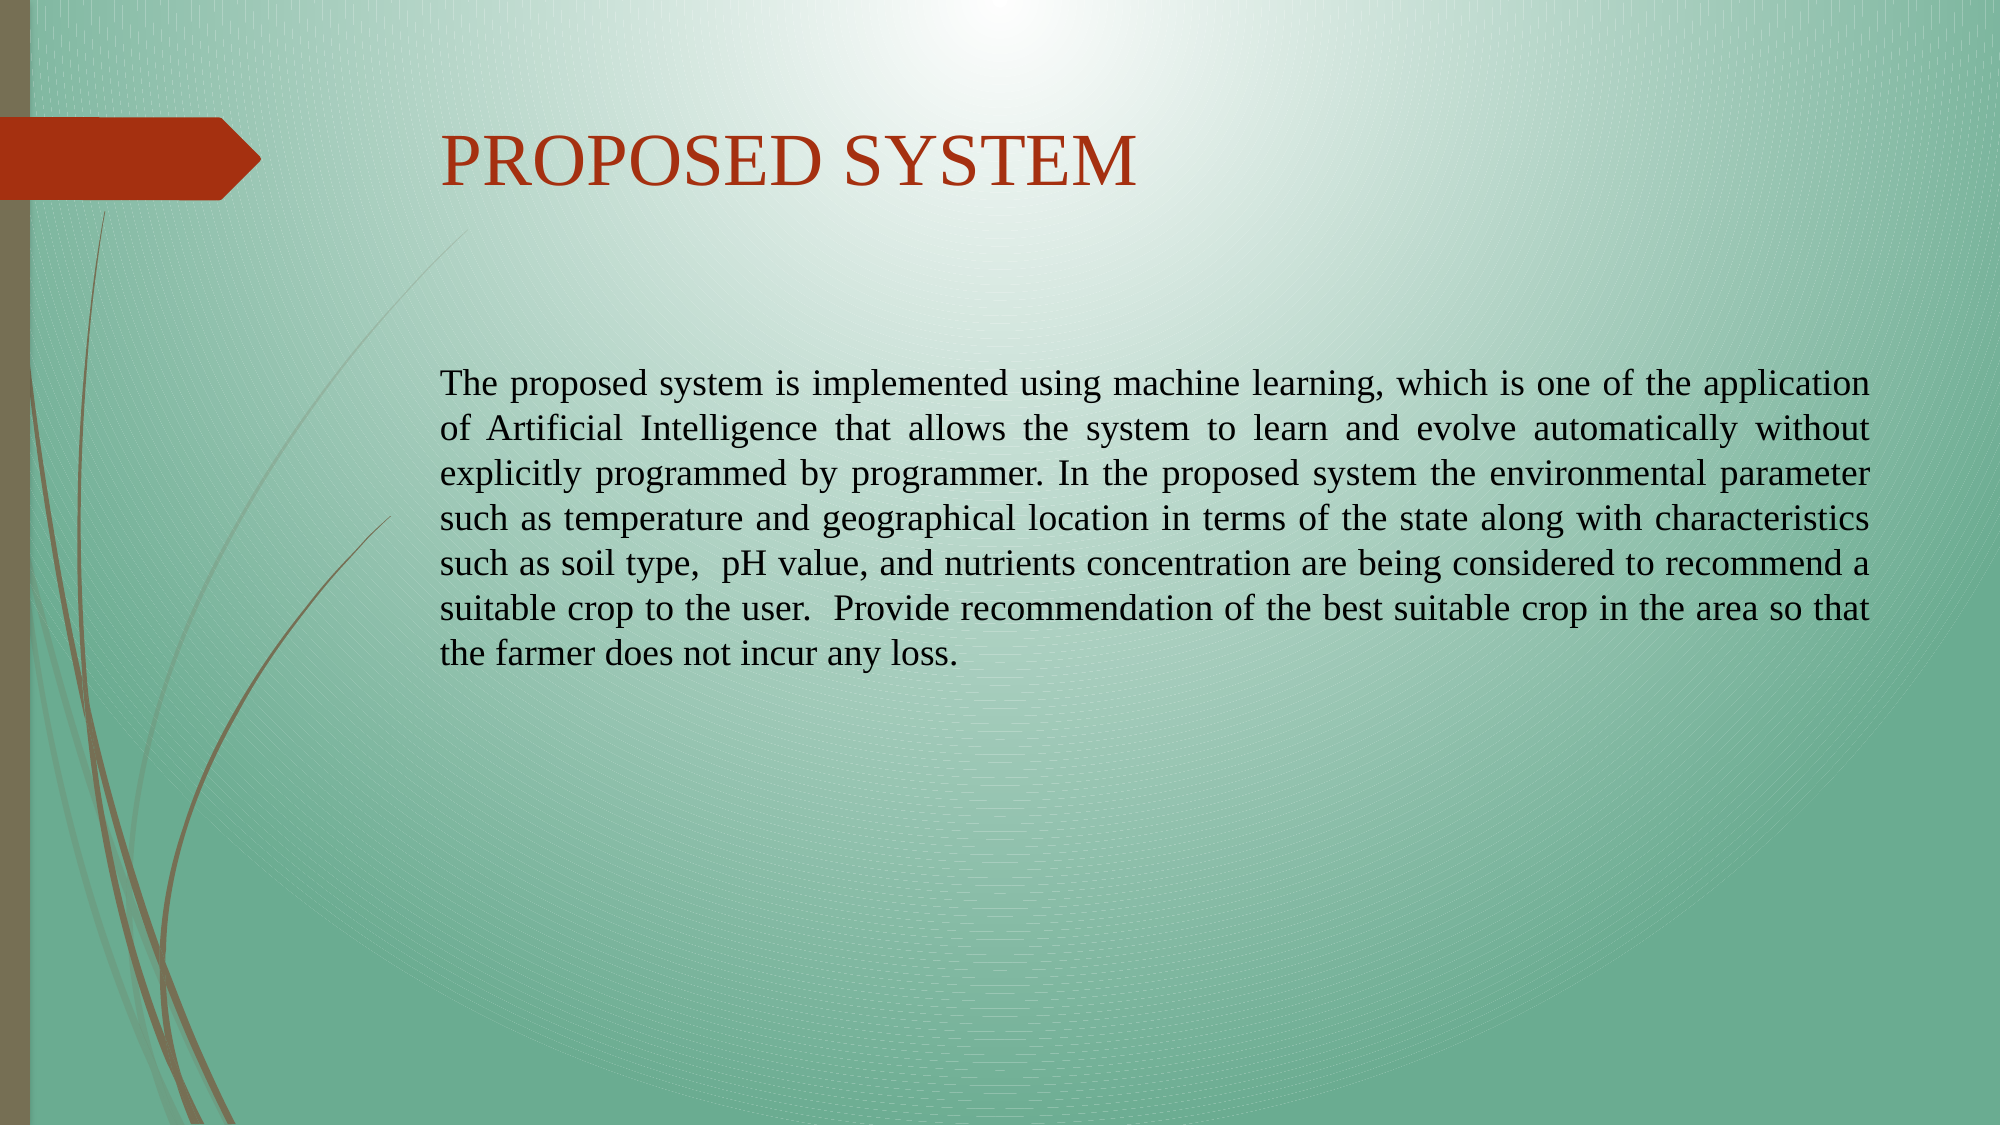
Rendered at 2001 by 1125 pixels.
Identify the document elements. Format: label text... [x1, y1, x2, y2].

list The proposed system is implemented using machine learning, which is one of the application of Artificial Intelligence that allows the system to learn and evolve automatically without explicitly programmed by programmer. In the proposed system the environmental parameter such as temperature and geographical location in terms of the state along with characteristics such as soil type, pH value, and nutrients concentration are being considered to recommend a suitable crop to the user. Provide recommendation of the best suitable crop in the area so that the farmer does not incur any loss. [424, 350, 1888, 970]
title PROPOSED SYSTEM [425, 102, 1888, 313]
